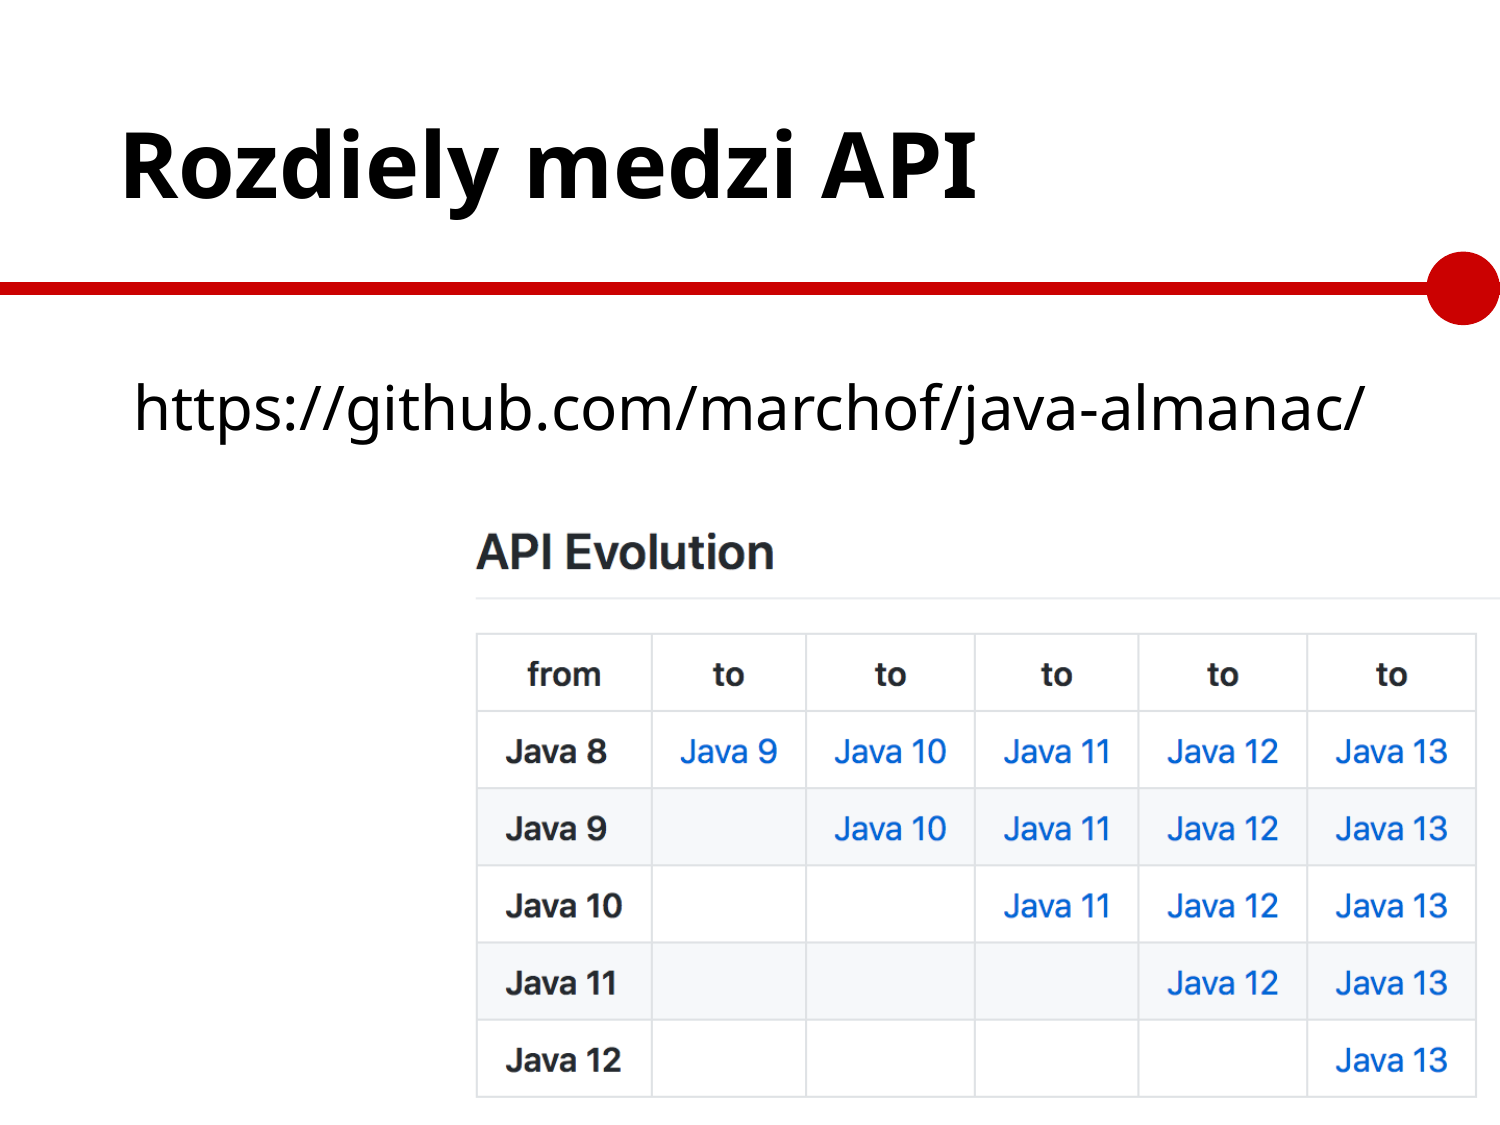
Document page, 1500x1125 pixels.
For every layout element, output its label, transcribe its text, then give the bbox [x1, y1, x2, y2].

picture [456, 516, 1500, 1125]
title Rozdiely medzi API [103, 59, 1397, 278]
list https://github.com/marchof/java-almanac/ [103, 343, 1397, 462]
